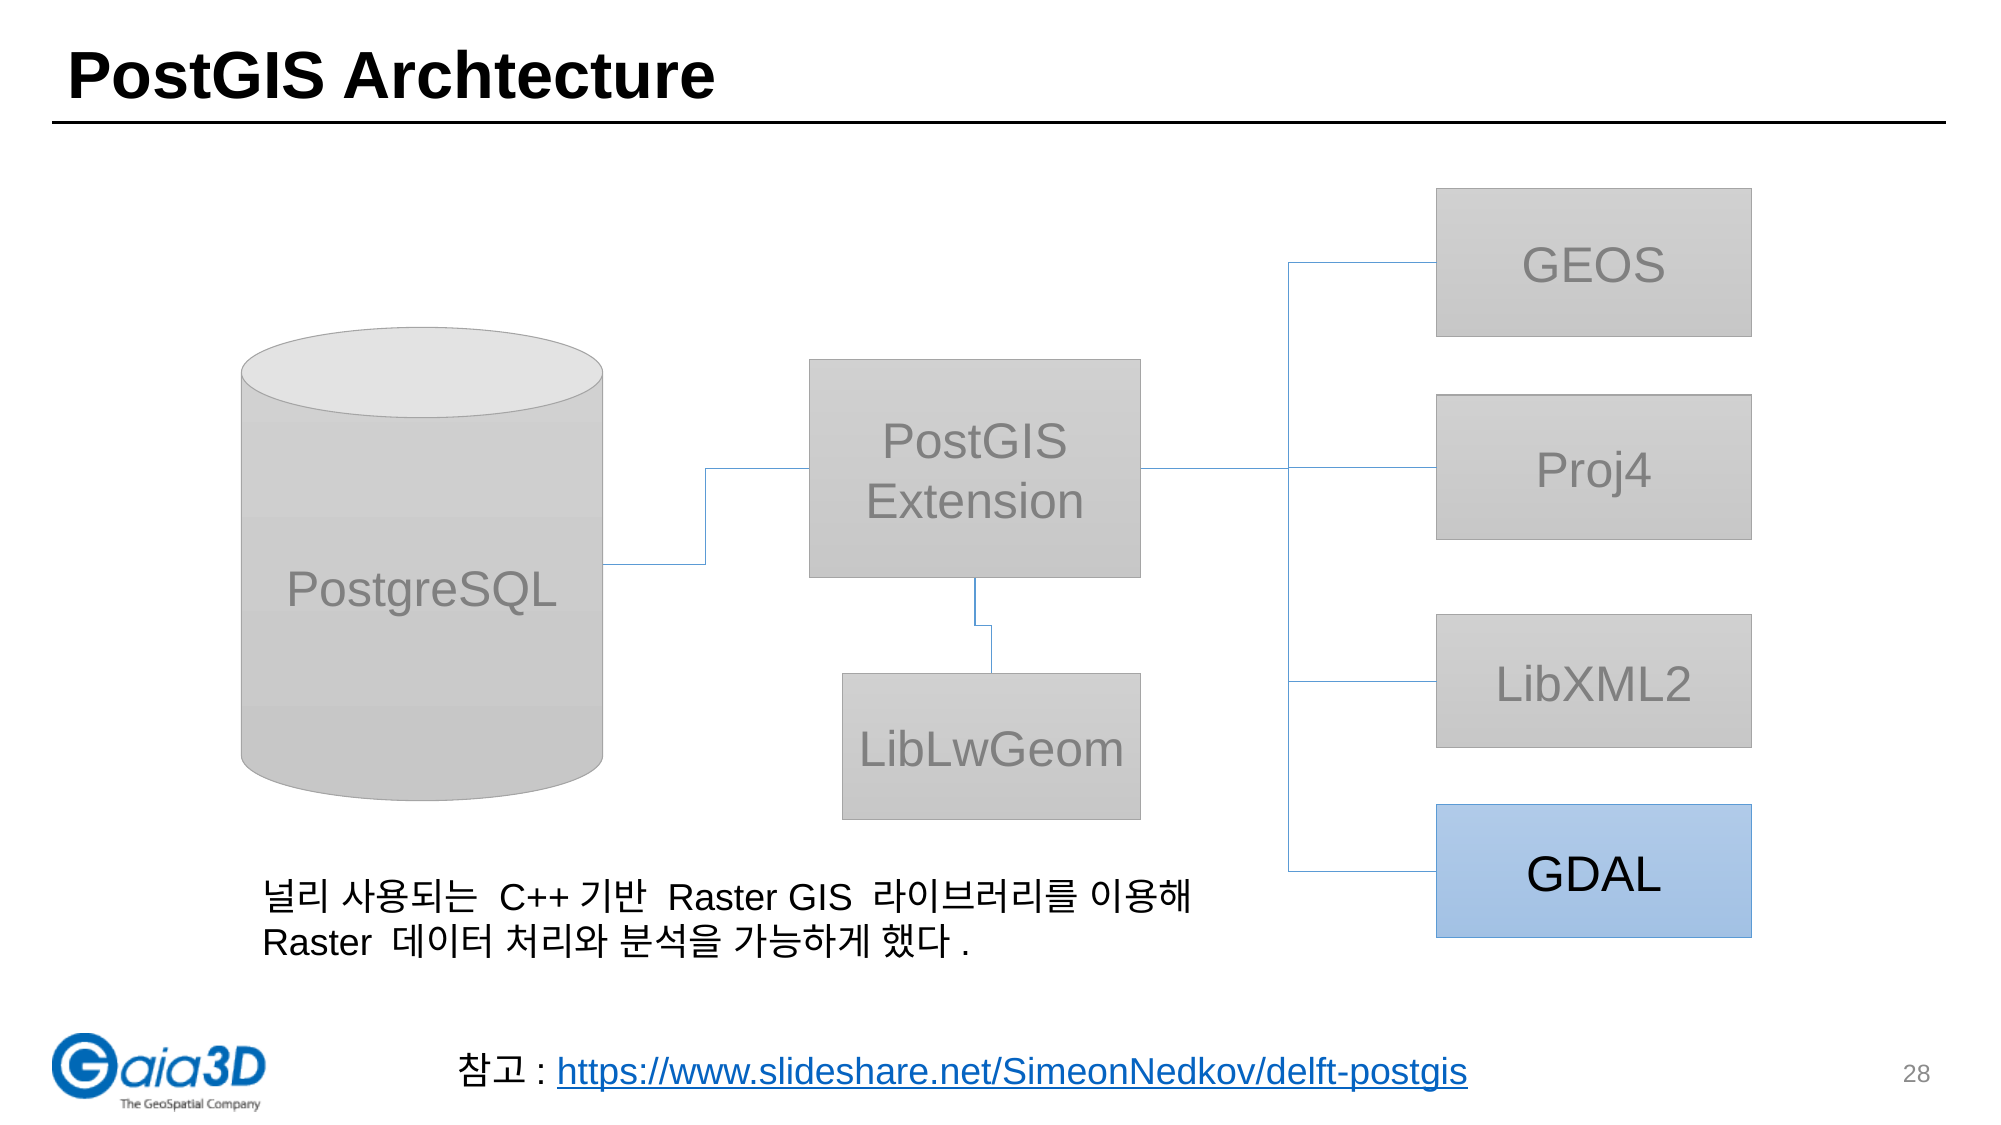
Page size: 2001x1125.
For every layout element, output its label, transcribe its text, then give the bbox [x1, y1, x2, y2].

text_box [1140, 262, 1437, 467]
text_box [602, 468, 810, 565]
text_box Proj4 [1437, 394, 1752, 540]
text_box 널리 사용되는 C++기반 Raster GIS 라이브러리를 이용해 Raster 데이터 처리와 분석을 가능하게 했다. [247, 865, 1209, 971]
slide_number 28 [1495, 1042, 1946, 1103]
text_box LibXML2 [1437, 614, 1752, 748]
picture [52, 1033, 268, 1112]
text_box PostGIS Extension [809, 359, 1140, 578]
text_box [935, 616, 1032, 634]
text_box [1140, 468, 1437, 872]
title PostGIS Archtecture [52, 39, 1946, 115]
text_box PostgreSQL [240, 326, 604, 802]
text_box GEOS [1436, 188, 1752, 337]
text_box GDAL [1436, 804, 1752, 938]
text_box LibLwGeom [842, 673, 1140, 820]
text_box 참고: https://www.slideshare.net/SimeonNedkov/delft-postgis [443, 1039, 1494, 1100]
